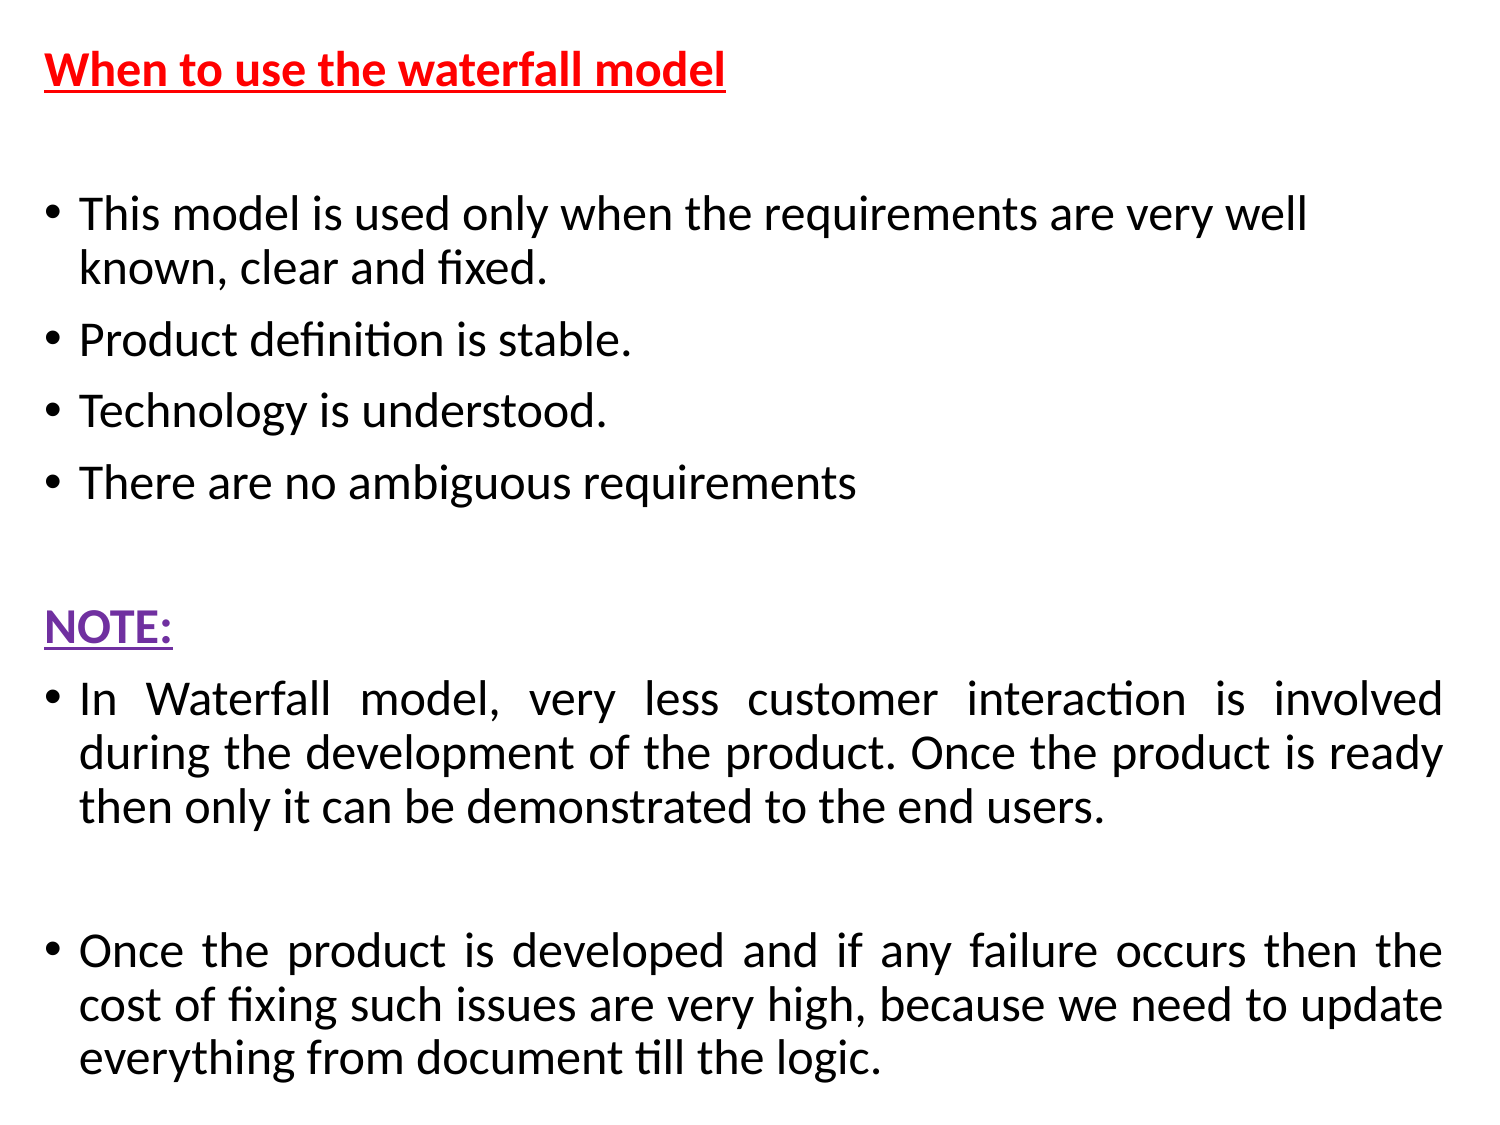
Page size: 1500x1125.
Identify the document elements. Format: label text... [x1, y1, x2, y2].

list When to use the waterfall model This model is used only when the requirements are very well known, clear and fixed. Product definition is stable. Technology is understood. There are no ambiguous requirements NOTE: In Waterfall model, very less customer interaction is involved during the development of the product. Once the product is ready then only it can be demonstrated to the end users. Once the product is developed and if any failure occurs then the cost of fixing such issues are very high, because we need to update everything from document till the logic. [29, 35, 1460, 1098]
